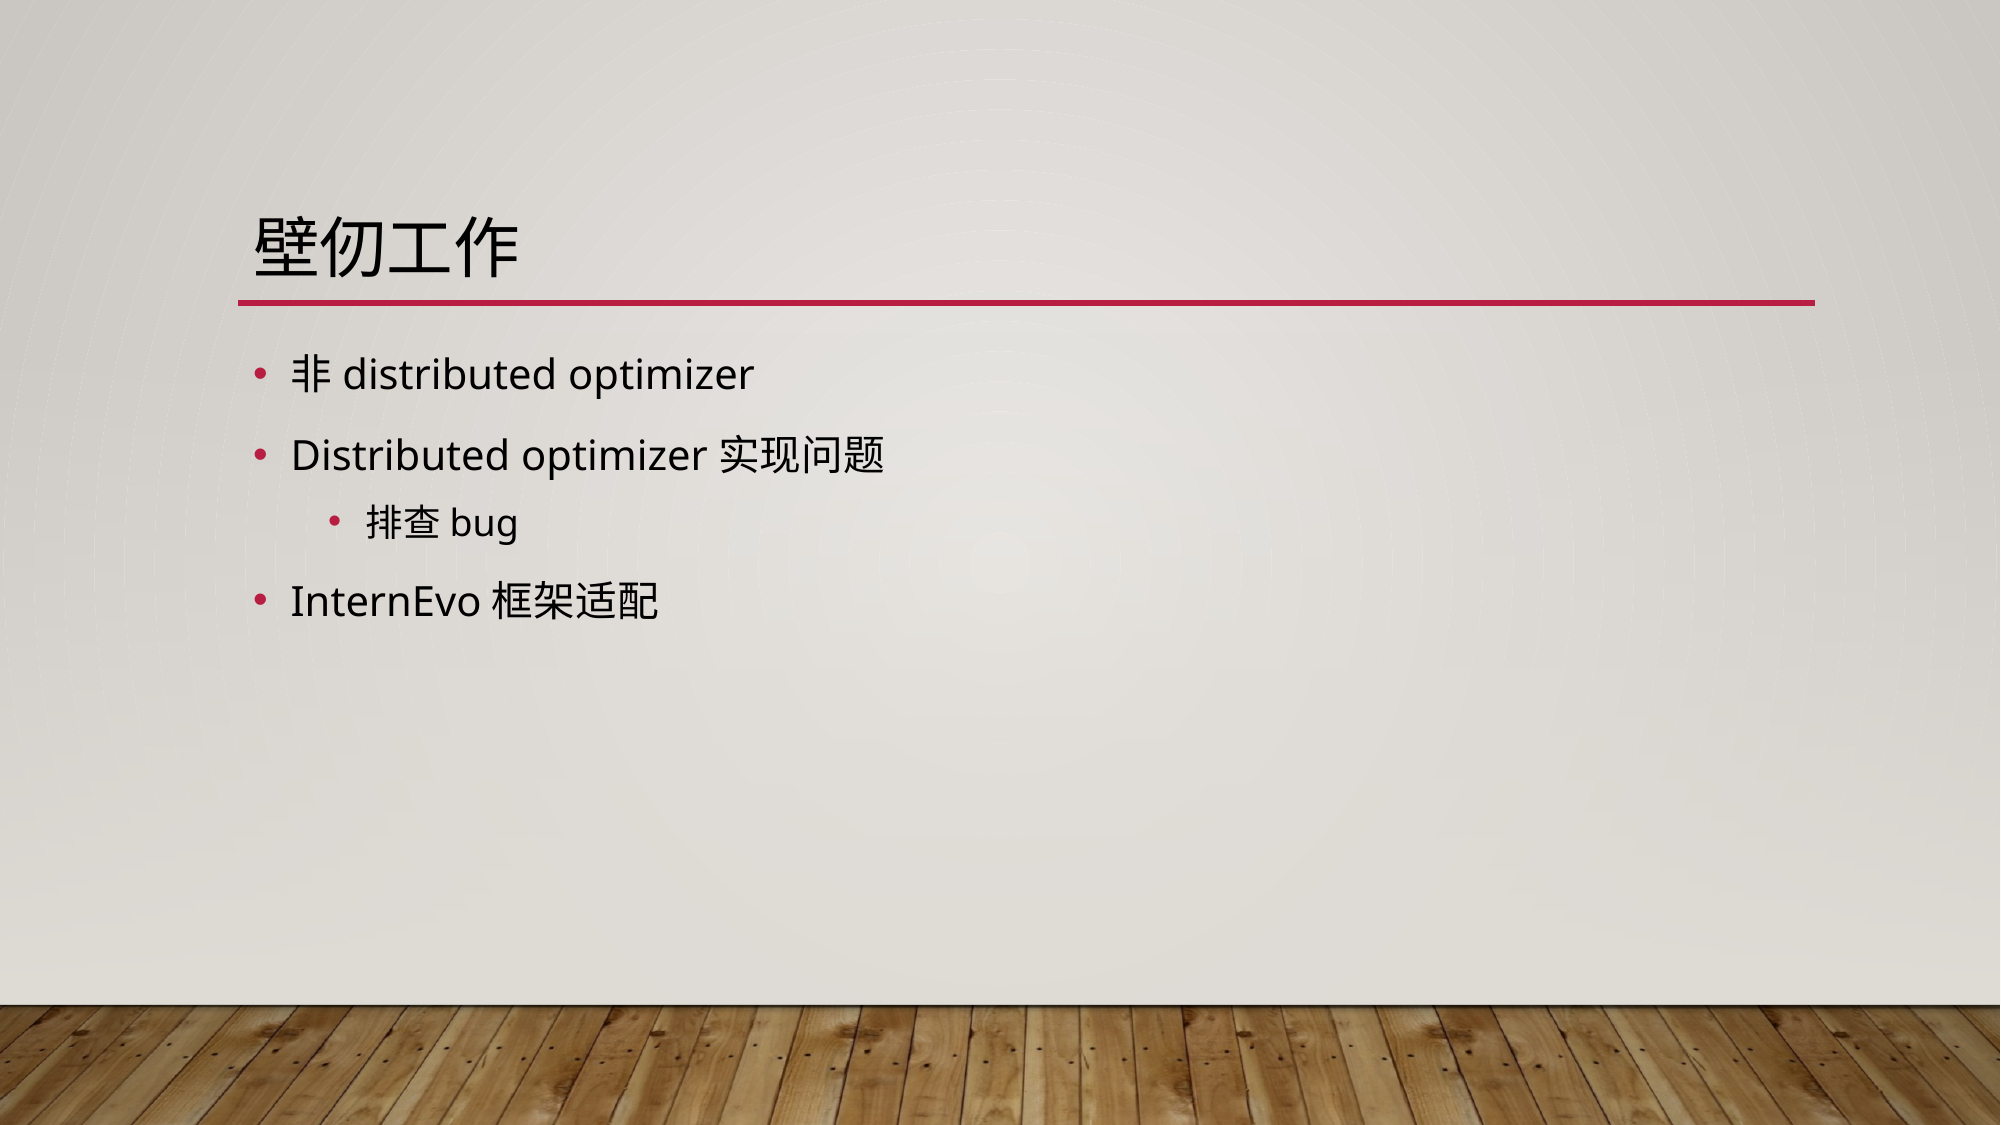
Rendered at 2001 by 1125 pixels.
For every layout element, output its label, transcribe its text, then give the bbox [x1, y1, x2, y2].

title 壁仞工作 [238, 207, 1814, 330]
picture [0, 1005, 2000, 1125]
list 非distributed optimizer Distributed optimizer实现问题 排查bug InternEvo框架适配 [238, 330, 1814, 1012]
